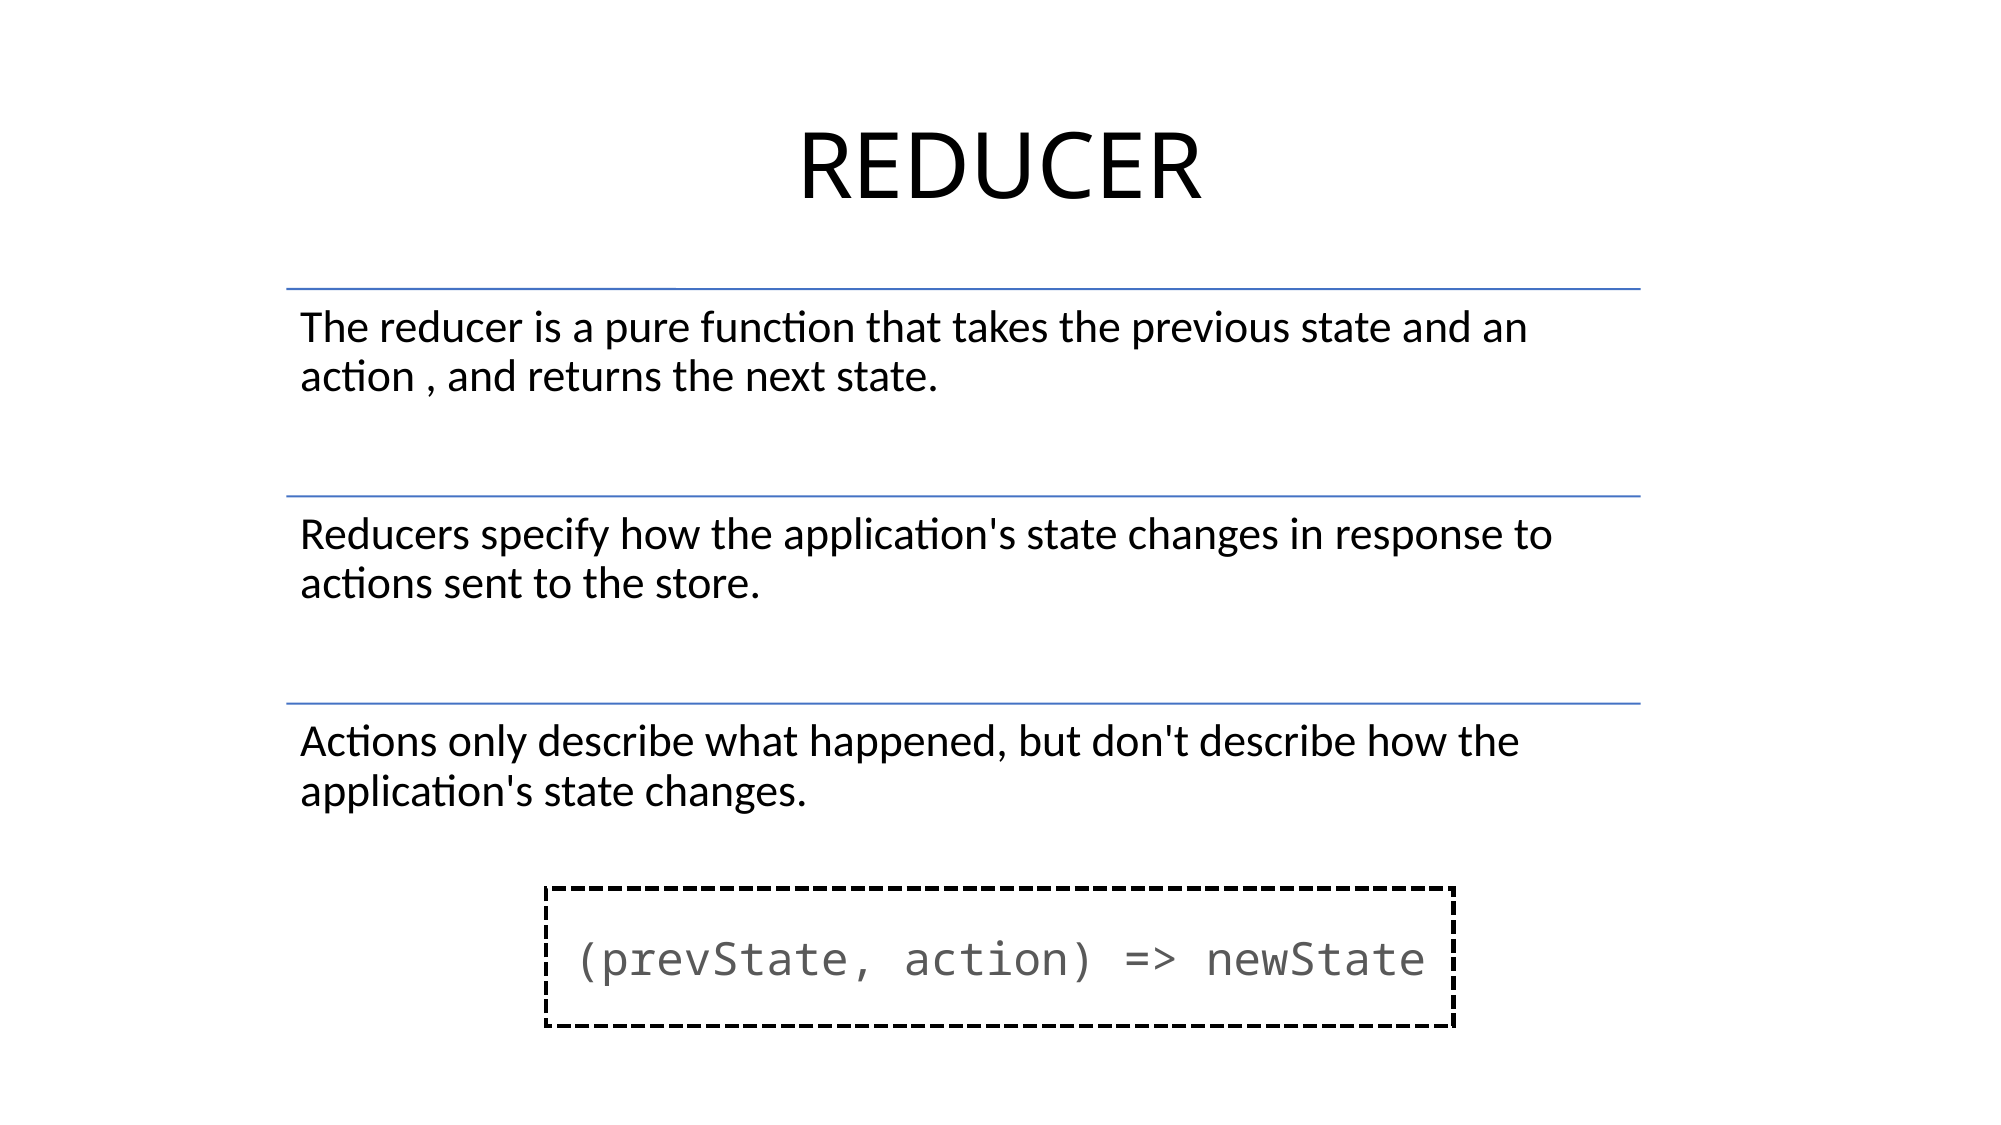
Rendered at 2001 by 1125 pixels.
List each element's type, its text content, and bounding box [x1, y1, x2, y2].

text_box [286, 496, 1641, 670]
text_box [286, 703, 1641, 878]
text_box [286, 289, 1641, 463]
text_box (prevState, action) => newState [545, 888, 1455, 1027]
title REDUCER [137, 59, 1863, 278]
